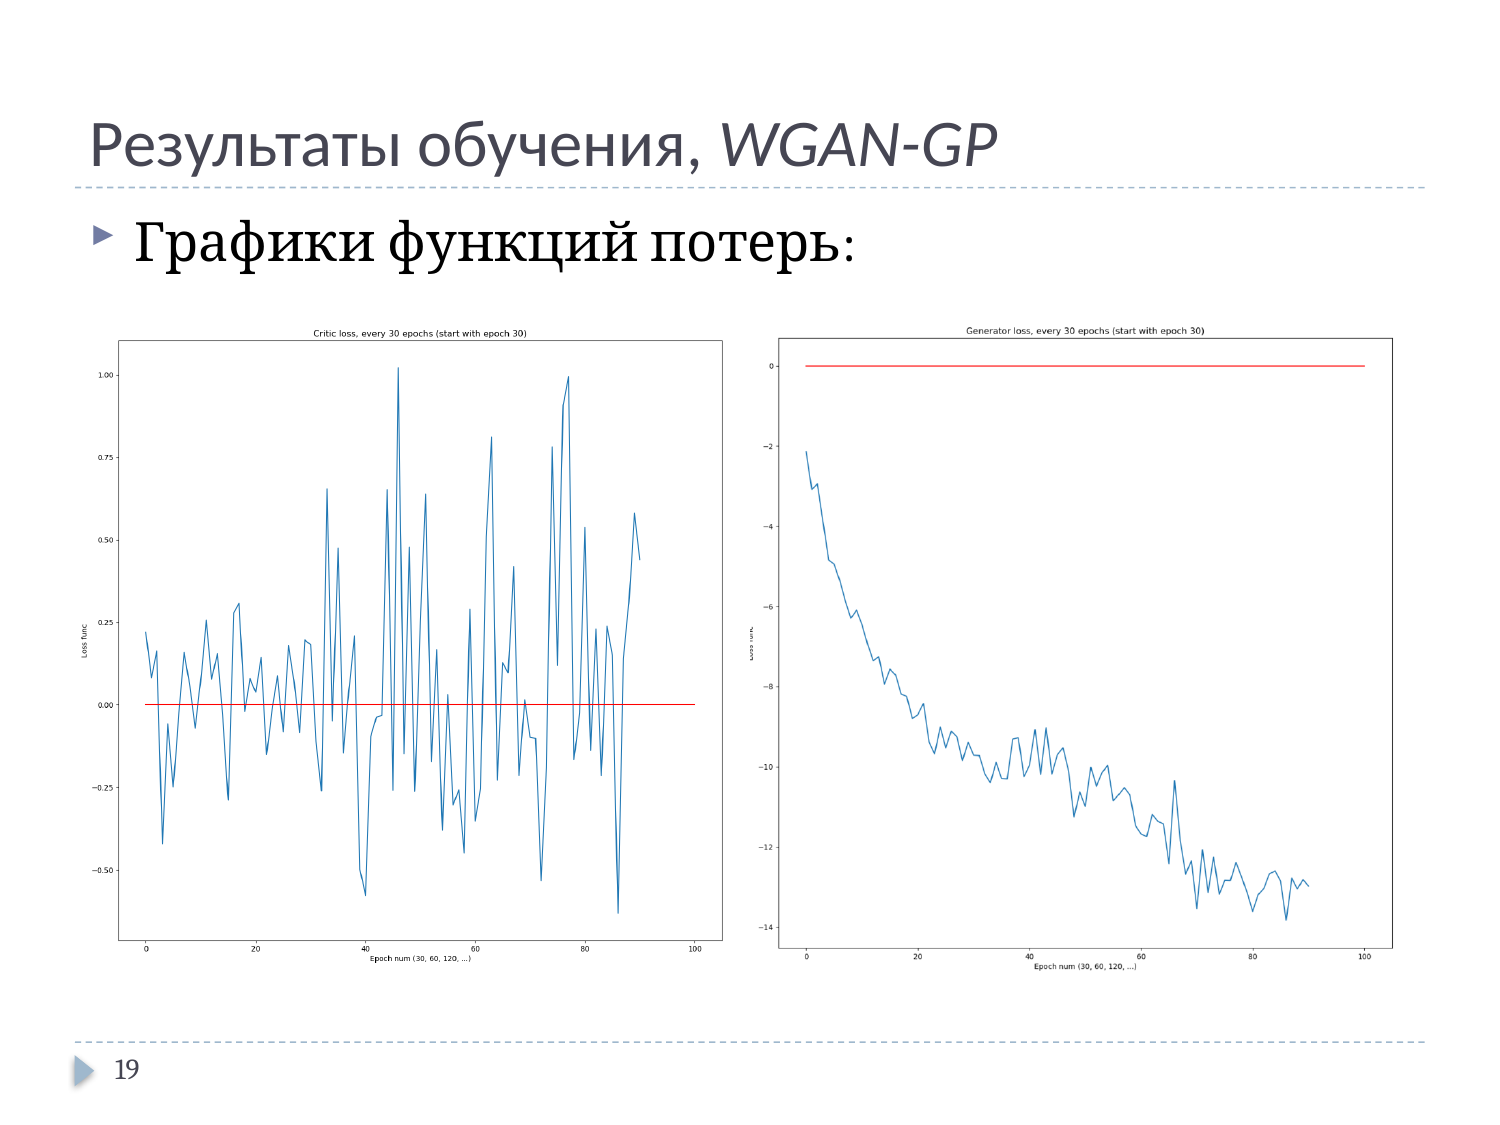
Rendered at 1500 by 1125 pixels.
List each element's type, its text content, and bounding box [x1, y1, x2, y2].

list Графики функций потерь: [75, 200, 1425, 1010]
picture [67, 314, 1413, 983]
title Результаты обучения, WGAN-GP [75, 24, 1425, 188]
slide_number 19 [100, 1042, 426, 1103]
